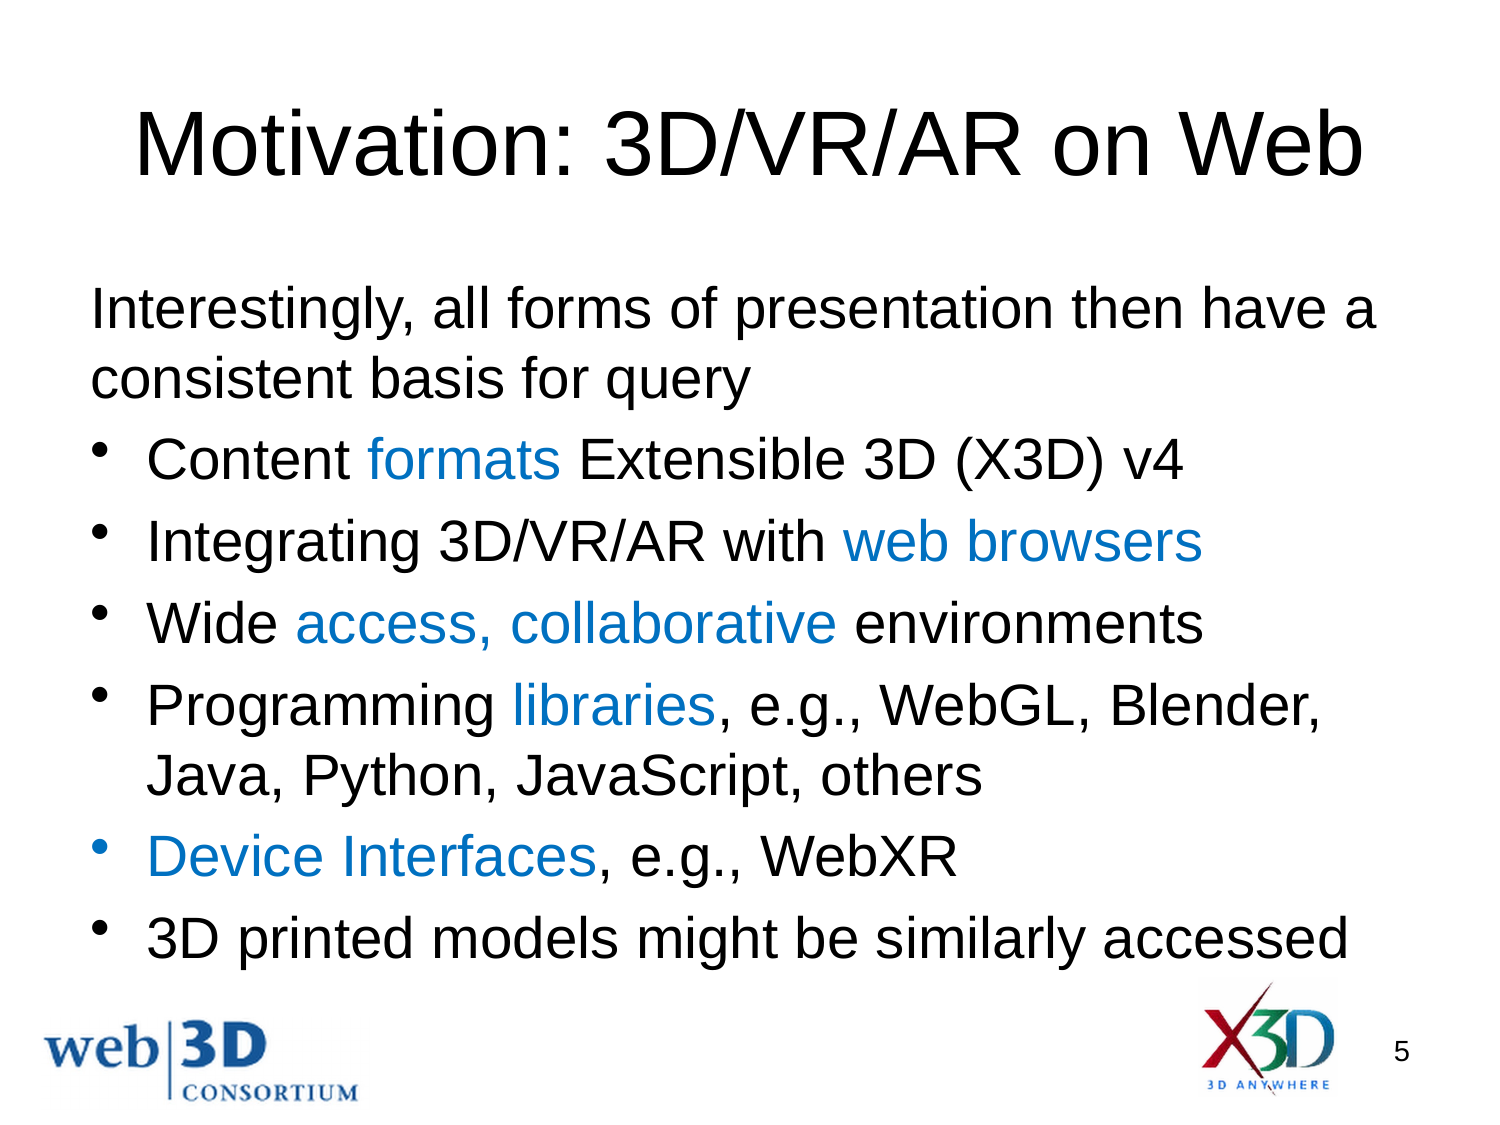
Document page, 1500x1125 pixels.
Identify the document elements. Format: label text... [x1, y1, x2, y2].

picture [1198, 1005, 1338, 1024]
title Motivation: 3D/VR/AR on Web [75, 45, 1425, 233]
picture [41, 1017, 370, 1110]
slide_number 5 [1074, 1024, 1425, 1103]
list Interestingly, all forms of presentation then have a consistent basis for query Content formats Extensible 3D (X3D) v4 Integrating 3D/VR/AR with web browsers Wide access, collaborative environments Programming libraries, e.g., WebGL, Blender, Java, Python, JavaScript, others Device Interfaces, e.g., WebXR 3D printed models might be similarly accessed [75, 262, 1459, 1005]
